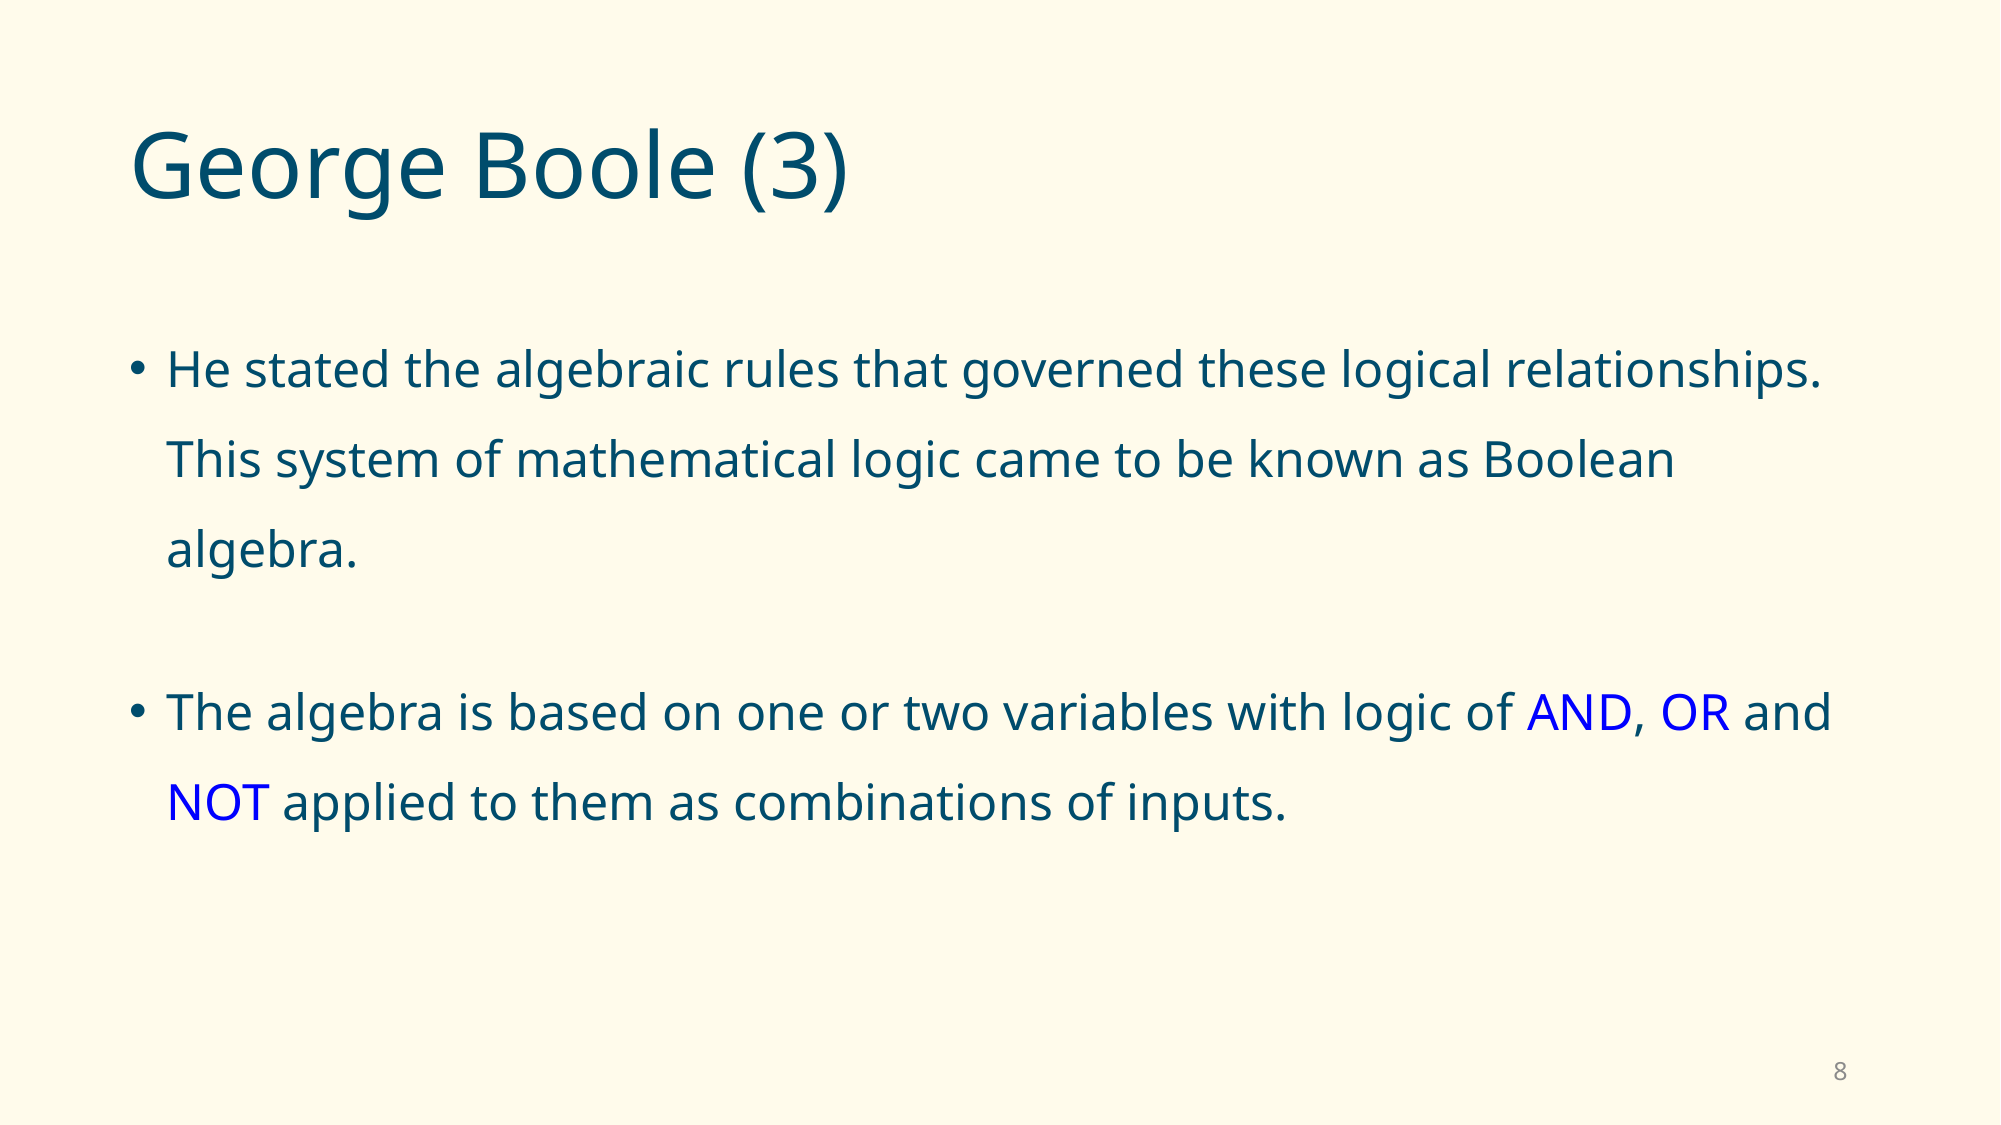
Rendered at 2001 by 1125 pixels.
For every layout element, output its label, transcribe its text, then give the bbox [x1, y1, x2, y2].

slide_number 8 [1412, 1042, 1863, 1103]
title George Boole (3) [114, 59, 1886, 278]
list He stated the algebraic rules that governed these logical relationships. This system of mathematical logic came to be known as Boolean algebra. The algebra is based on one or two variables with logic of AND, OR and NOT applied to them as combinations of inputs. [114, 299, 1886, 1014]
